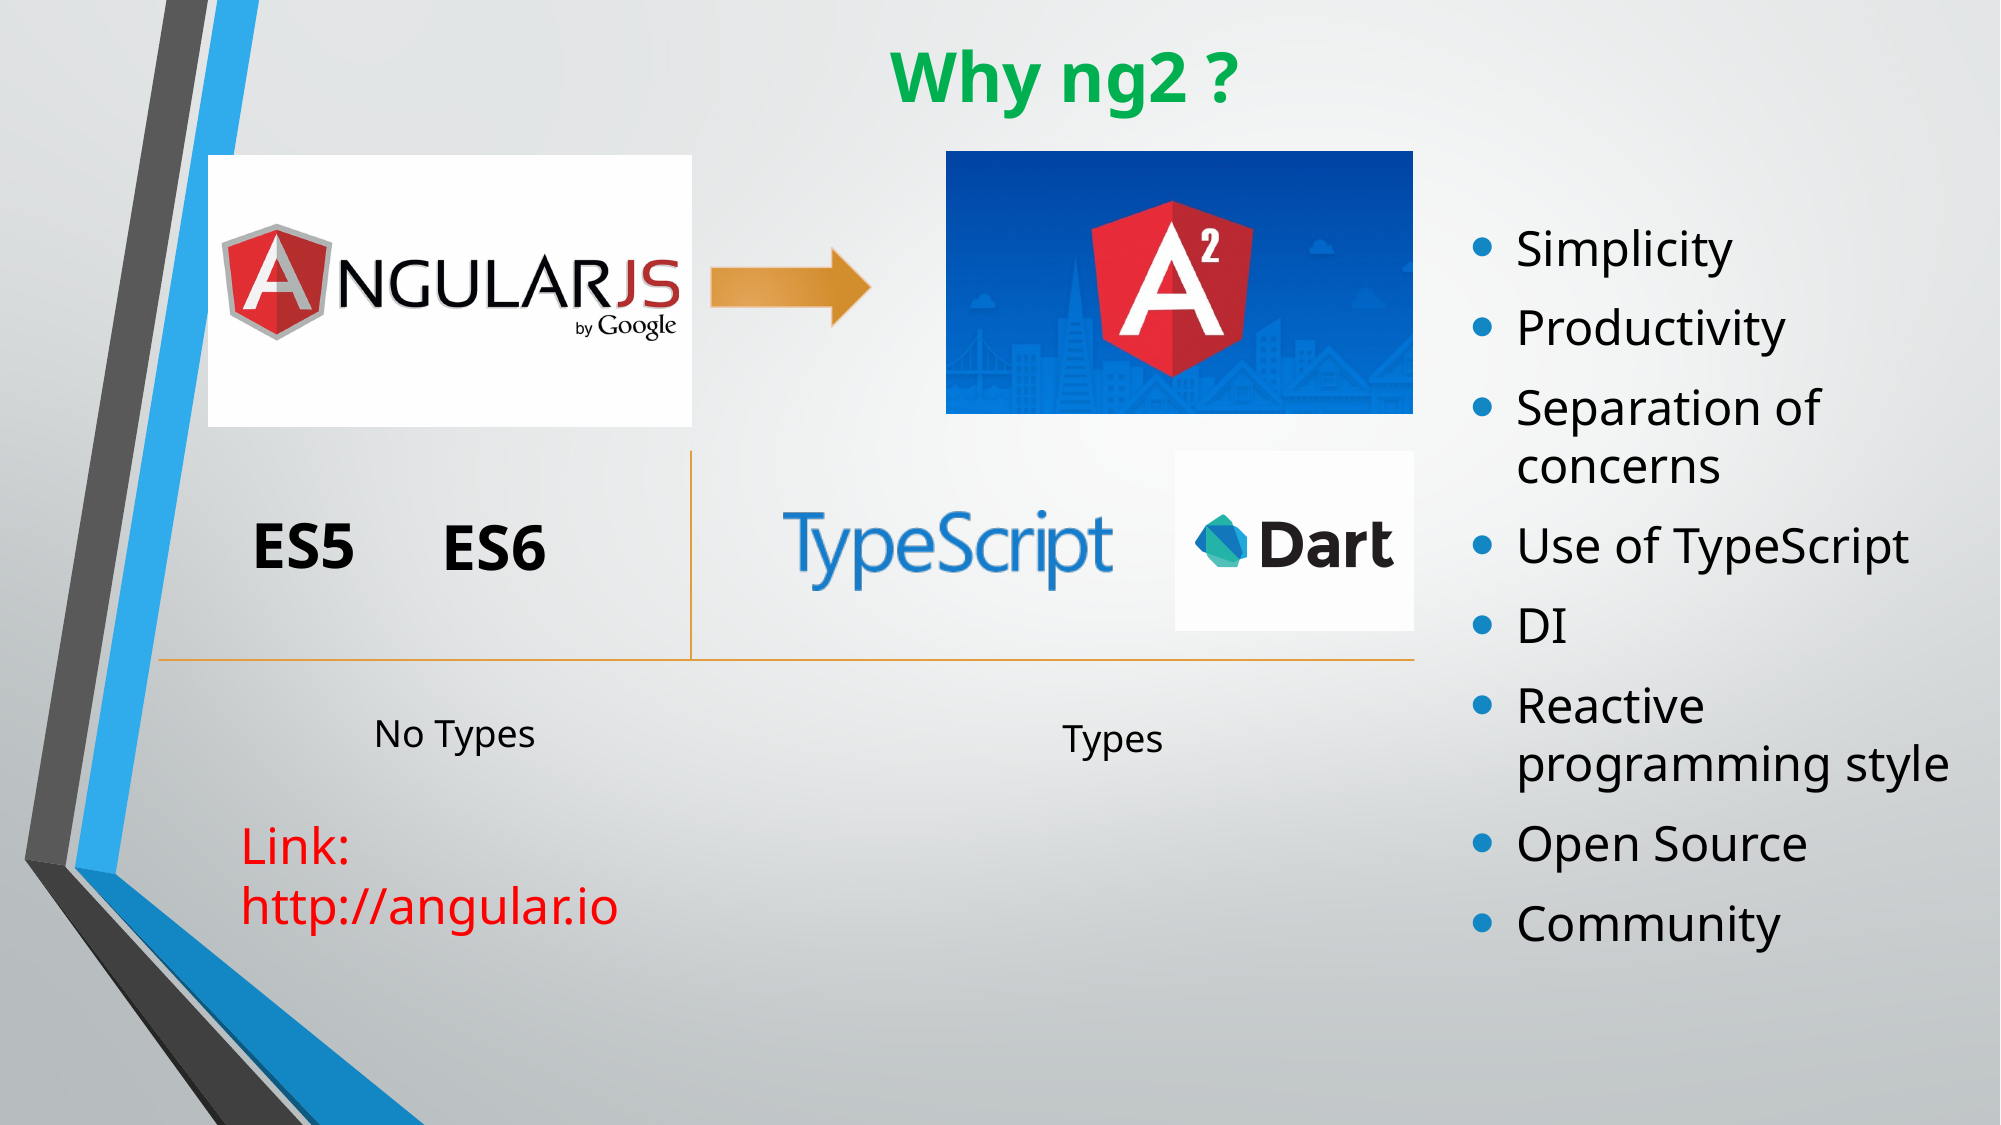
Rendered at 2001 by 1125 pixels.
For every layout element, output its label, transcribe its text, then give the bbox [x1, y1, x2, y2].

text_box Link: http://angular.io [225, 806, 1358, 942]
text_box Simplicity Productivity Separation of concerns Use of TypeScript DI Reactive programming style Open Source Community [1462, 202, 1961, 1029]
title Why ng2 ? [243, 20, 1887, 131]
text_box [158, 151, 1414, 769]
